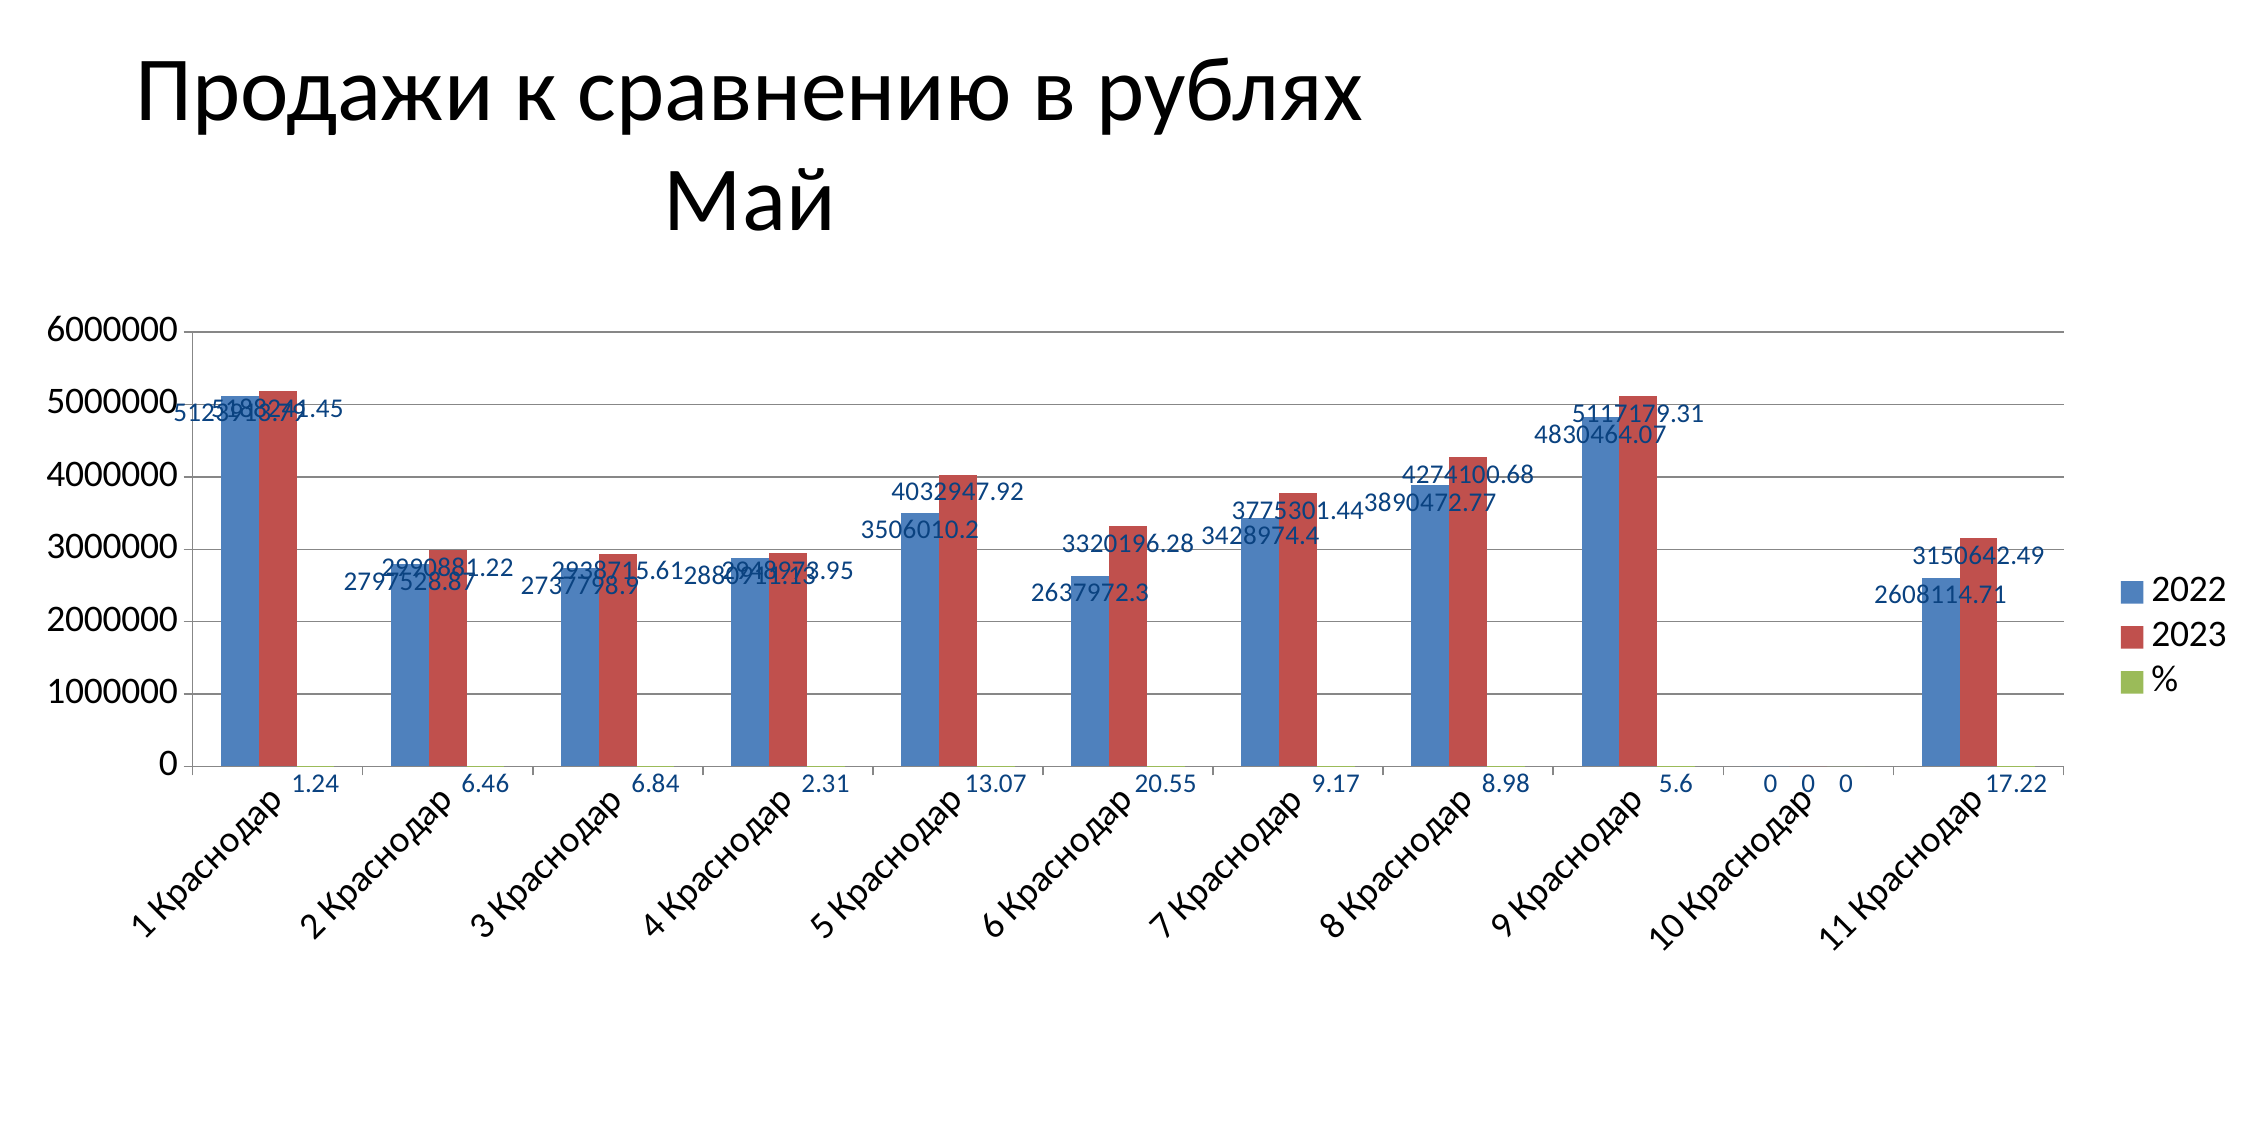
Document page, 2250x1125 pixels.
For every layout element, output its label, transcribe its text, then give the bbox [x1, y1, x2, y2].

title Продажи к сравнению в рублях Май [75, 45, 1425, 233]
chart [1, 299, 2250, 976]
